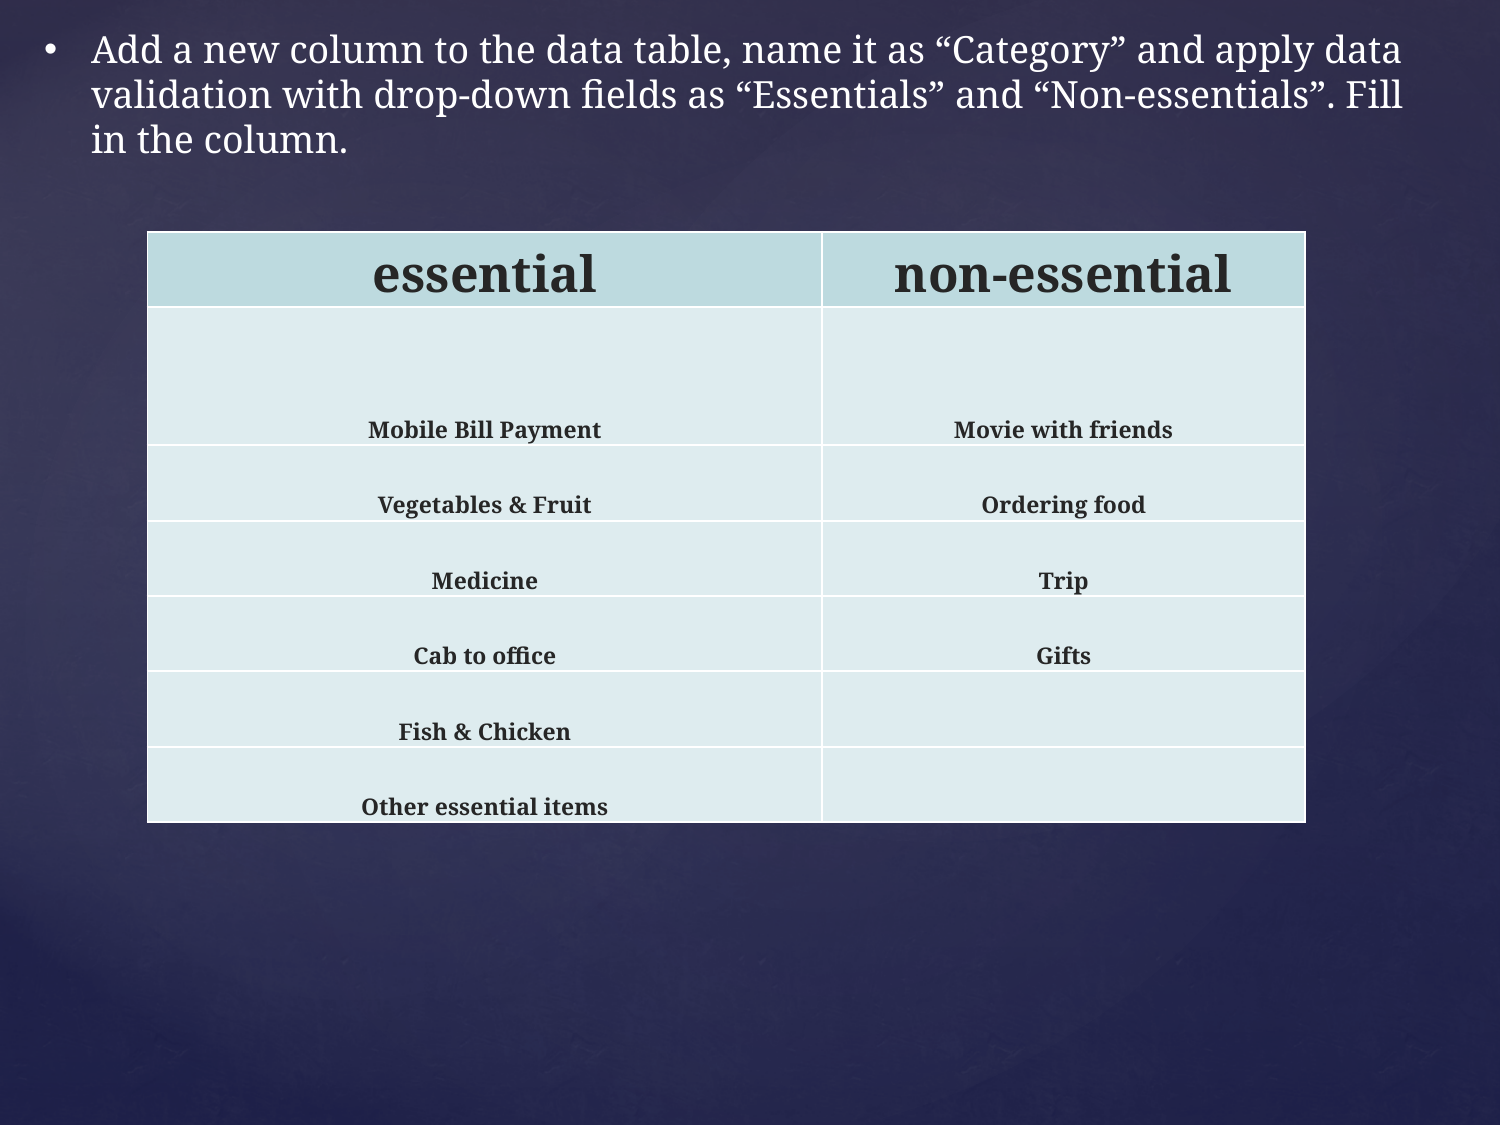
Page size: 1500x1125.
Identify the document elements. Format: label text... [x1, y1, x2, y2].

table_cell Vegetables & Fruit [148, 446, 821, 520]
table_cell Mobile Bill Payment [148, 308, 821, 444]
table_cell Cab to office [148, 597, 821, 670]
table_cell [823, 672, 1304, 746]
table_cell Other essential items [148, 748, 821, 821]
table_header essential [148, 233, 821, 306]
table_cell Fish & Chicken [148, 672, 821, 746]
table_header non-essential [823, 233, 1304, 306]
table_cell Medicine [148, 522, 821, 595]
table_cell [823, 748, 1304, 821]
table_cell Trip [823, 522, 1304, 595]
table_cell Gifts [823, 597, 1304, 670]
table_cell Movie with friends [823, 308, 1304, 444]
text_box Add a new column to the data table, name it as “Category” and apply data validation with drop-down fields as “Essentials” and “Non-essentials”. Fill in the column. [29, 19, 1436, 169]
table_cell Ordering food [823, 446, 1304, 520]
